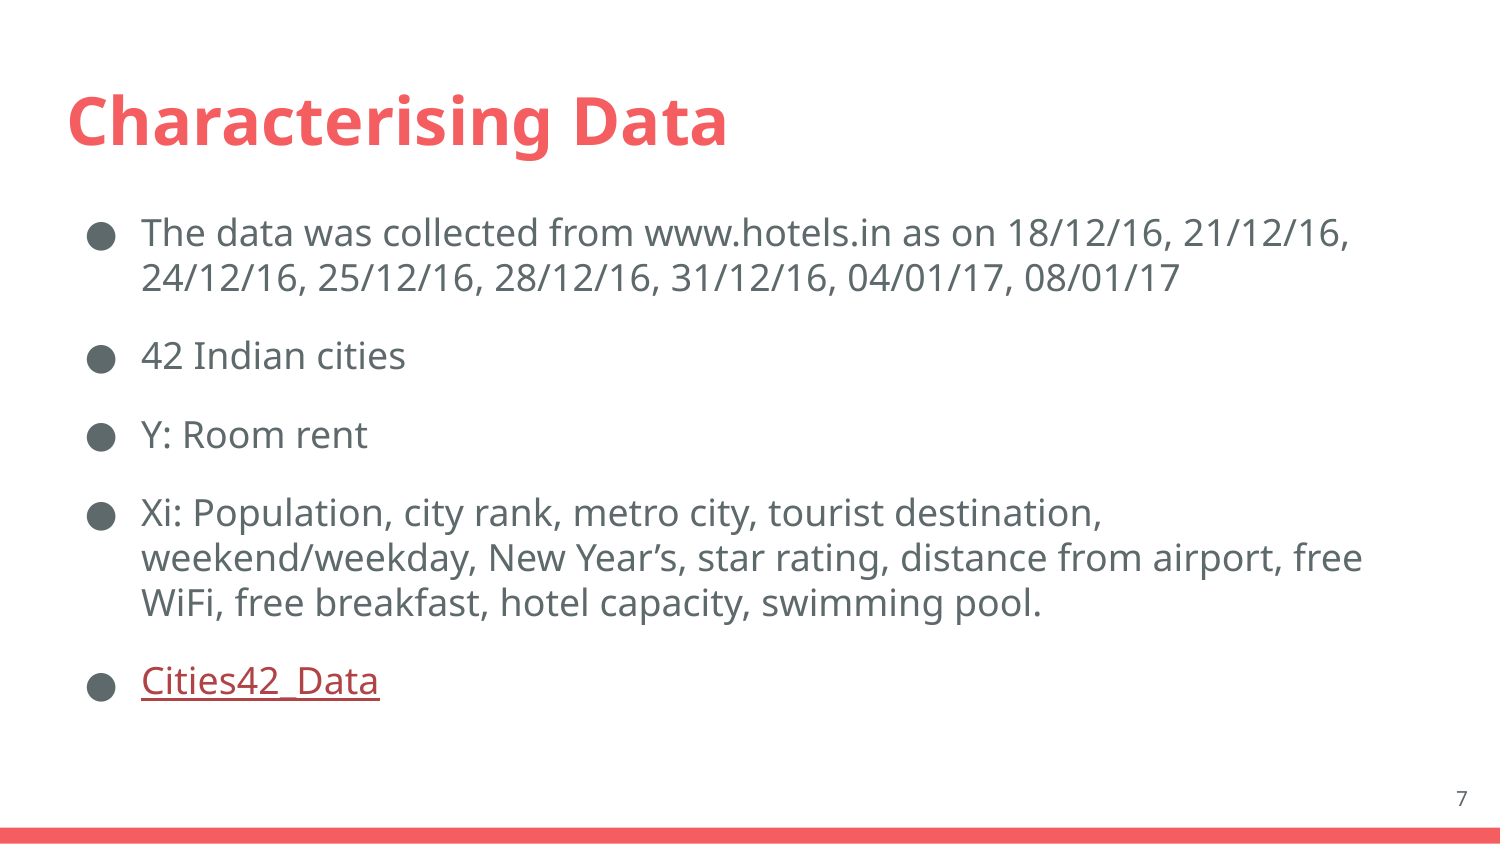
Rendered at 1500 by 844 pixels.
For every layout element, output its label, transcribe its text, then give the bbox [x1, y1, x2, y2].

list The data was collected from www.hotels.in as on 18/12/16, 21/12/16, 24/12/16, 25/12/16, 28/12/16, 31/12/16, 04/01/17, 08/01/17 42 Indian cities Y: Room rent Xi: Population, city rank, metro city, tourist destination, weekend/weekday, New Year’s, star rating, distance from airport, free WiFi, free breakfast, hotel capacity, swimming pool. Cities42_Data [51, 194, 1449, 764]
title Characterising Data [51, 64, 1449, 167]
slide_number ‹#› [1392, 767, 1483, 833]
